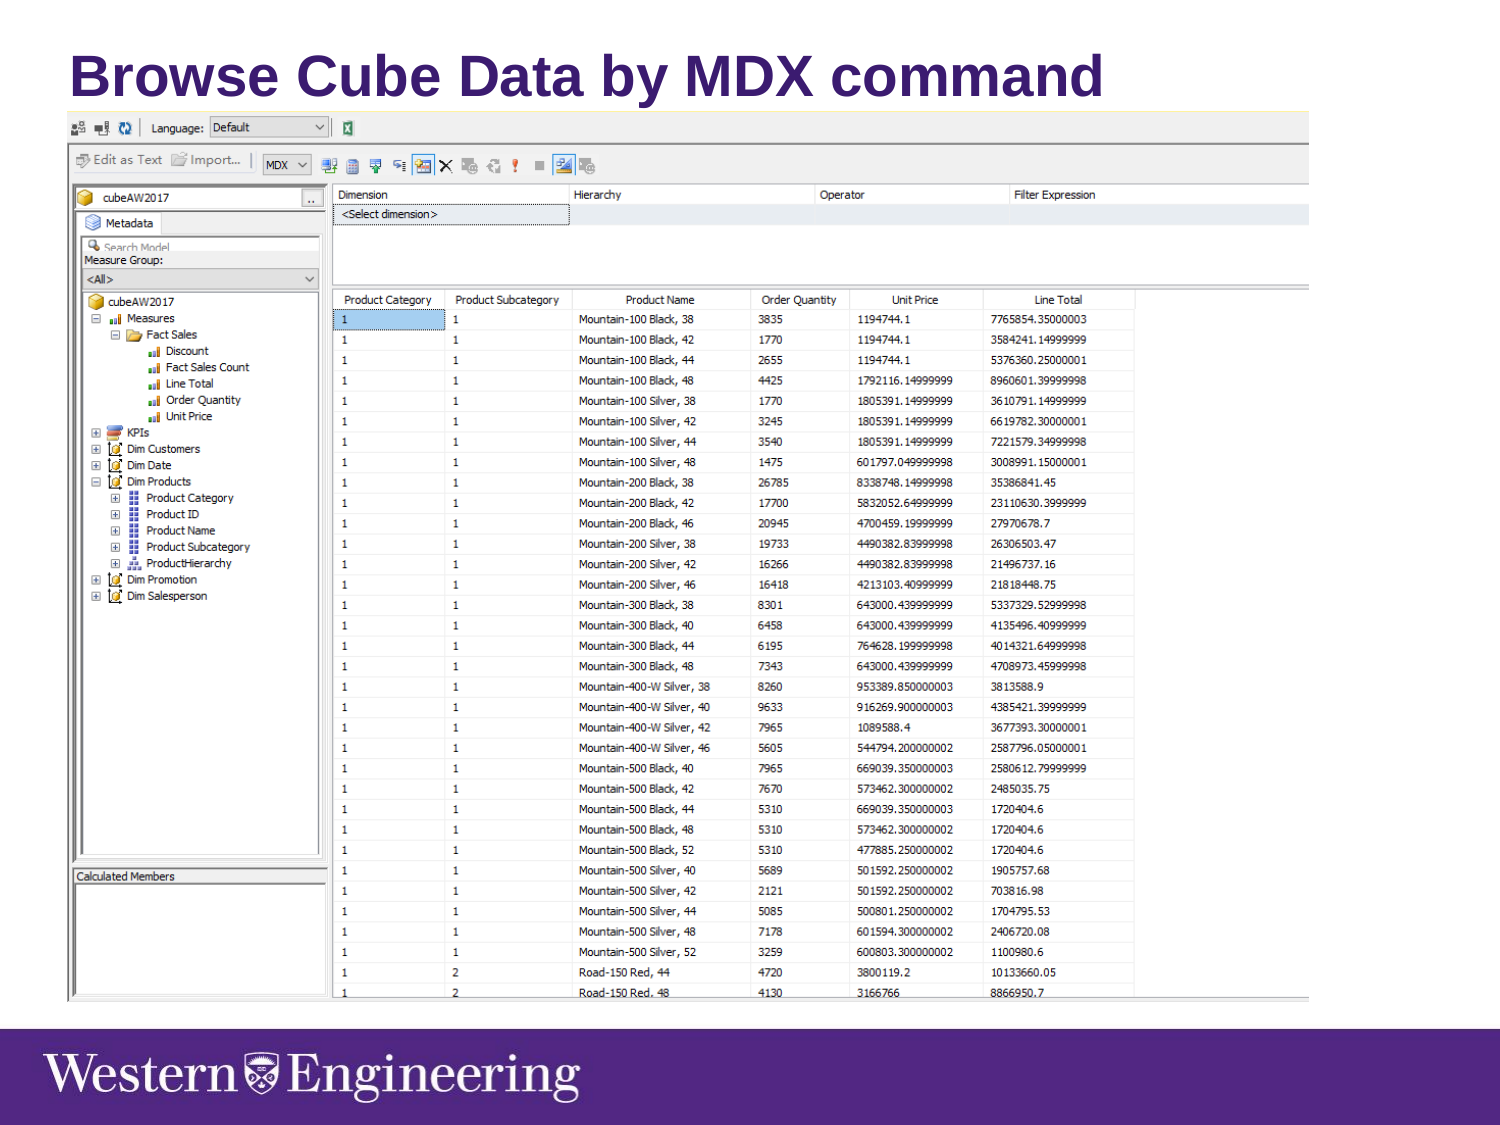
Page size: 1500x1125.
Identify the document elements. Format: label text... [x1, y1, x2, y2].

picture [0, 0, 1500, 1125]
text_box Browse Cube Data by MDX command [25, 31, 1339, 186]
